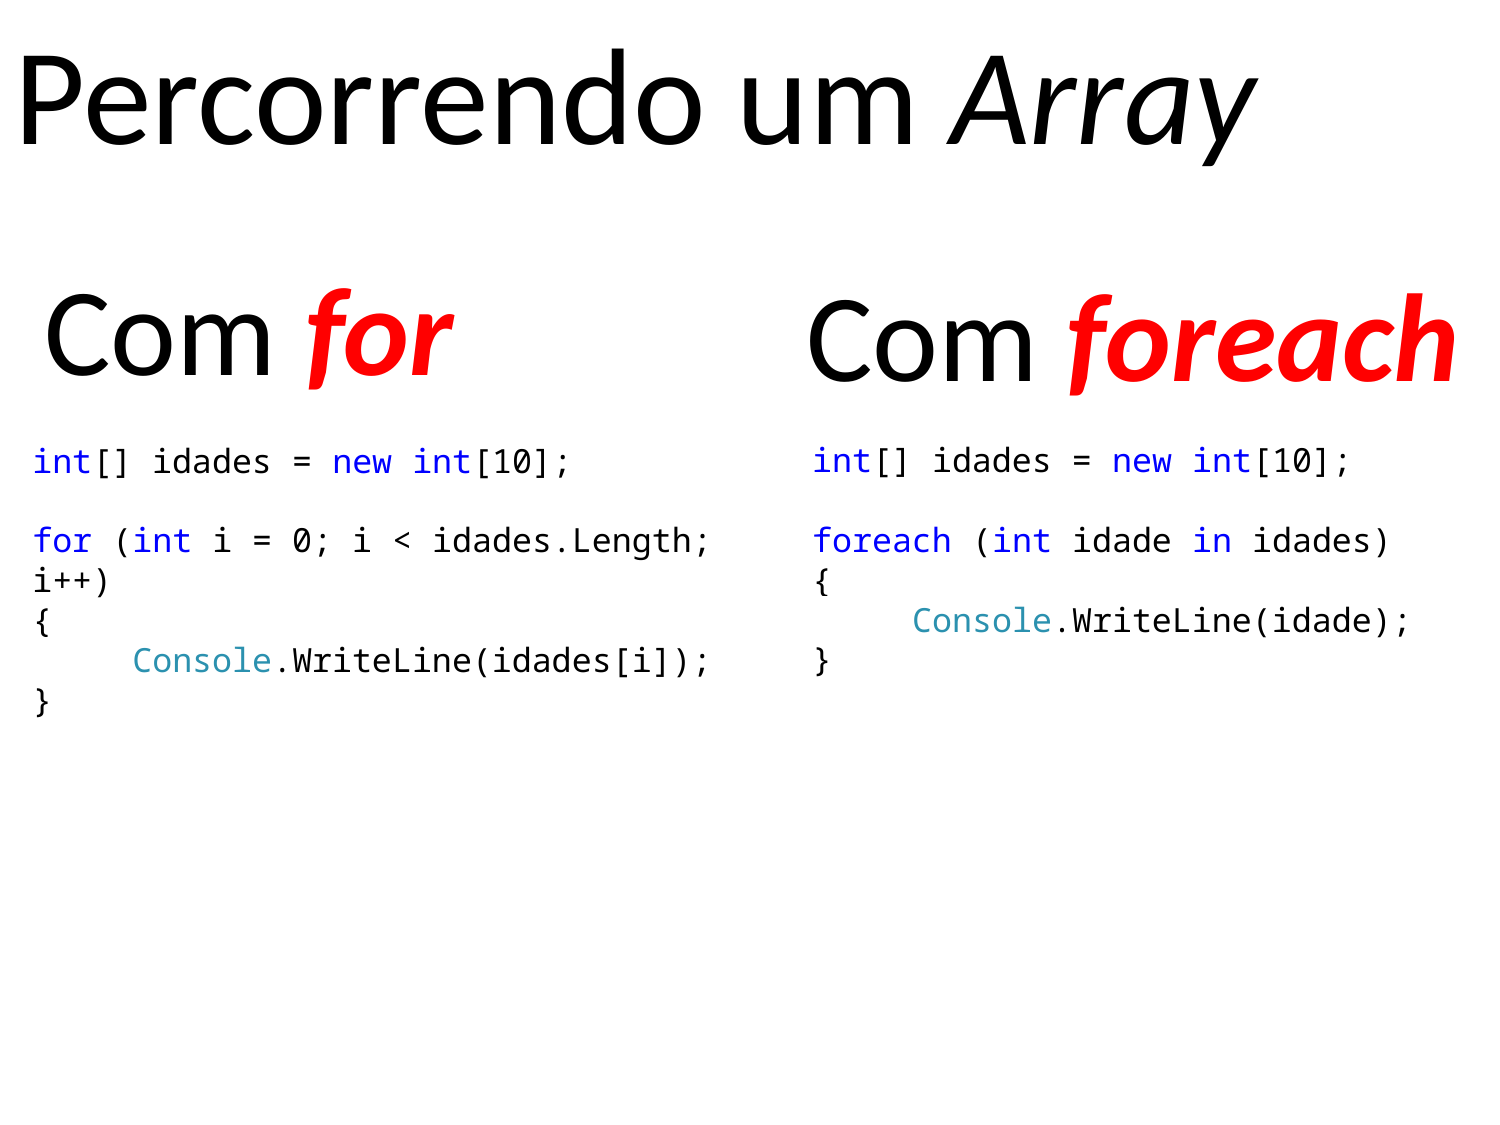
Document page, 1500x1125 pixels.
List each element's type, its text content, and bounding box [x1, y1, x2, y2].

text_box Percorrendo um Array [0, 0, 1500, 180]
text_box Com foreach [791, 248, 1495, 414]
text_box Com for [29, 243, 567, 409]
text_box int[] idades = new int[10]; for (int i = 0; i < idades.Length; i++) { Console.WriteLine(idades[i]); } [17, 432, 768, 727]
text_box int[] idades = new int[10]; foreach (int idade in idades) { Console.WriteLine(idade); } [797, 431, 1495, 686]
